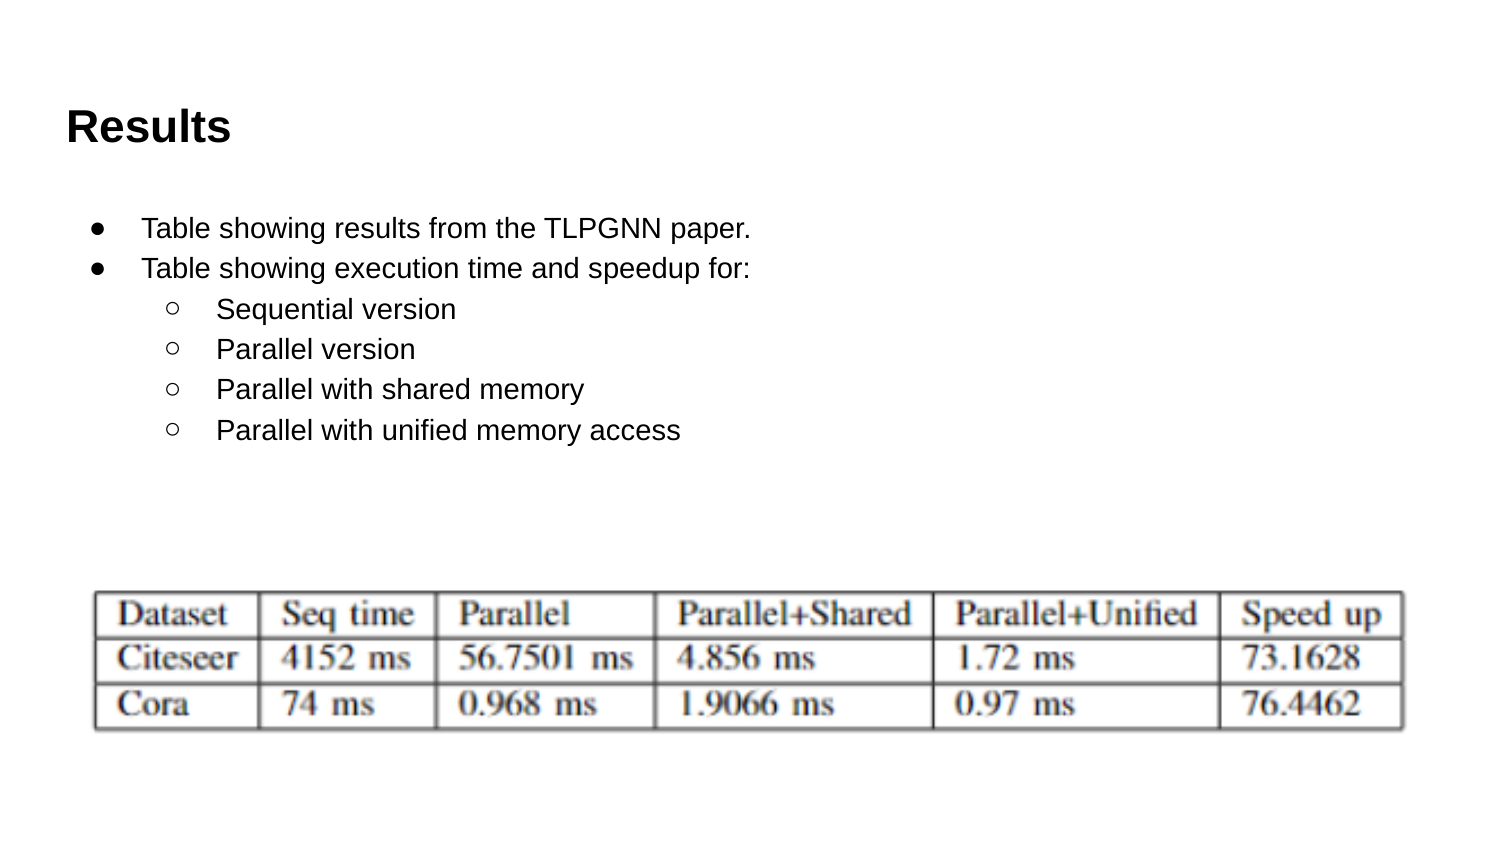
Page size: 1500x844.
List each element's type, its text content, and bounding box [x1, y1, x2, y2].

title Results [51, 72, 1449, 167]
picture [76, 580, 1423, 744]
list Table showing results from the TLPGNN paper. Table showing execution time and speedup for: Sequential version Parallel version Parallel with shared memory Parallel with unified memory access [51, 189, 1449, 830]
